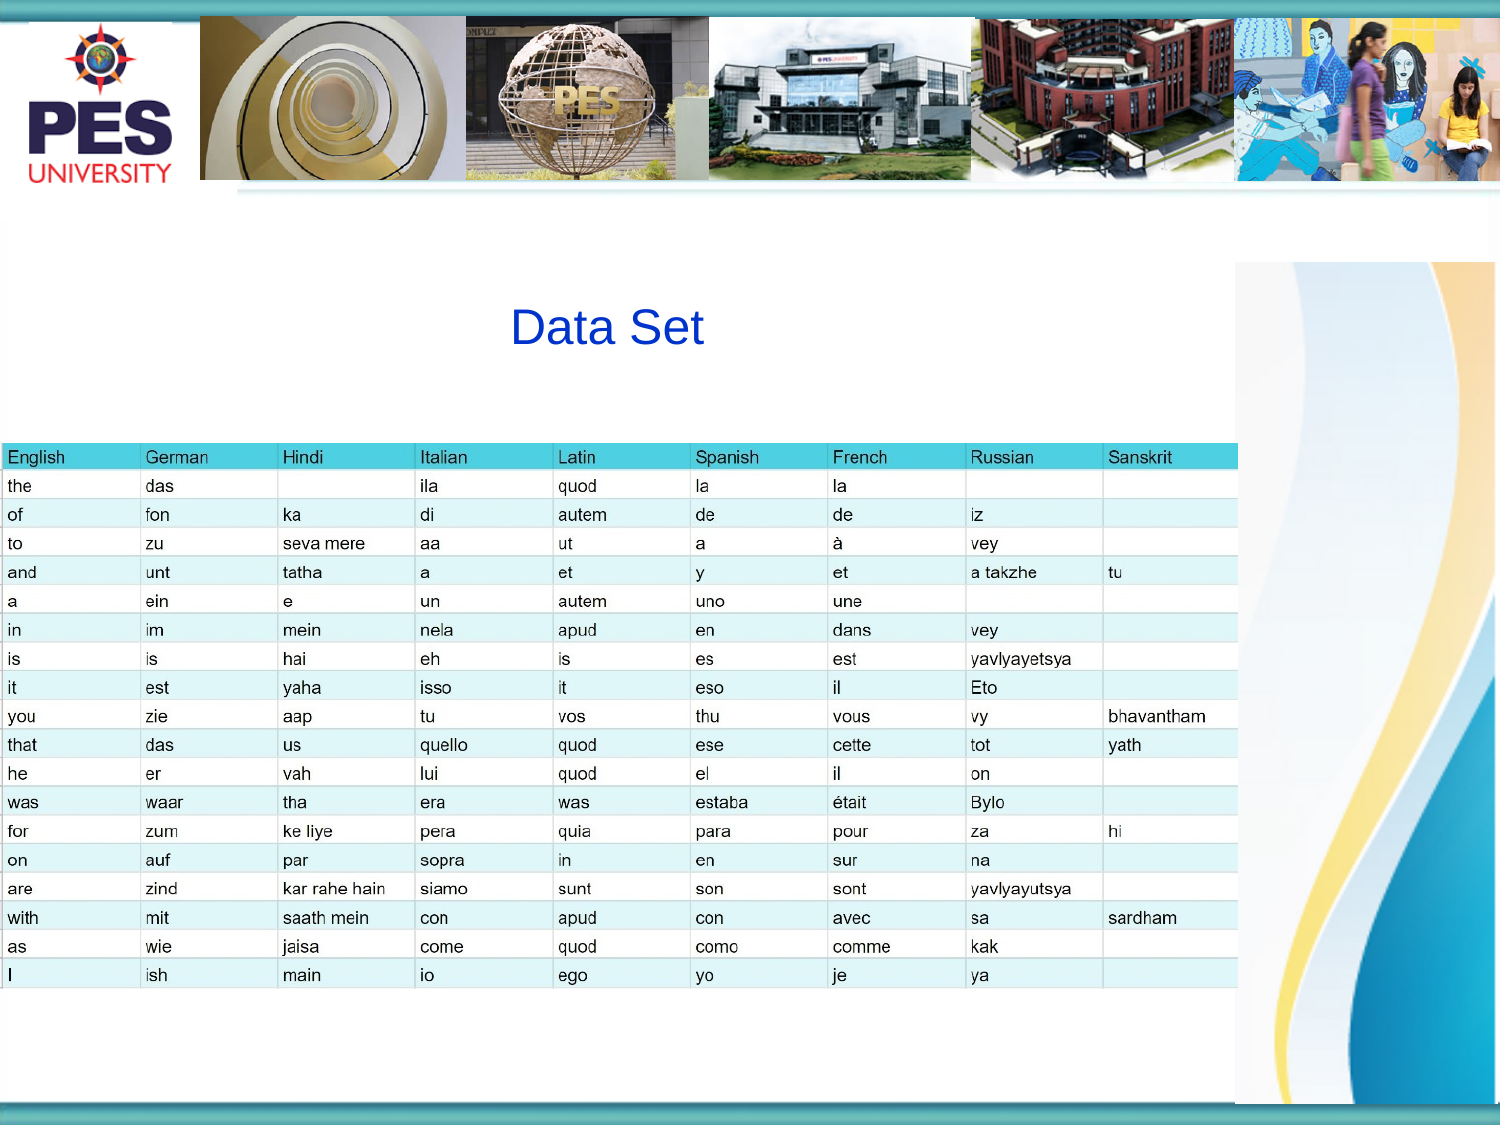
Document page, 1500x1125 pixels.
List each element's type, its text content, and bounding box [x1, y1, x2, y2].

picture [0, 0, 1500, 1125]
text_box Data Set [109, 287, 1105, 362]
